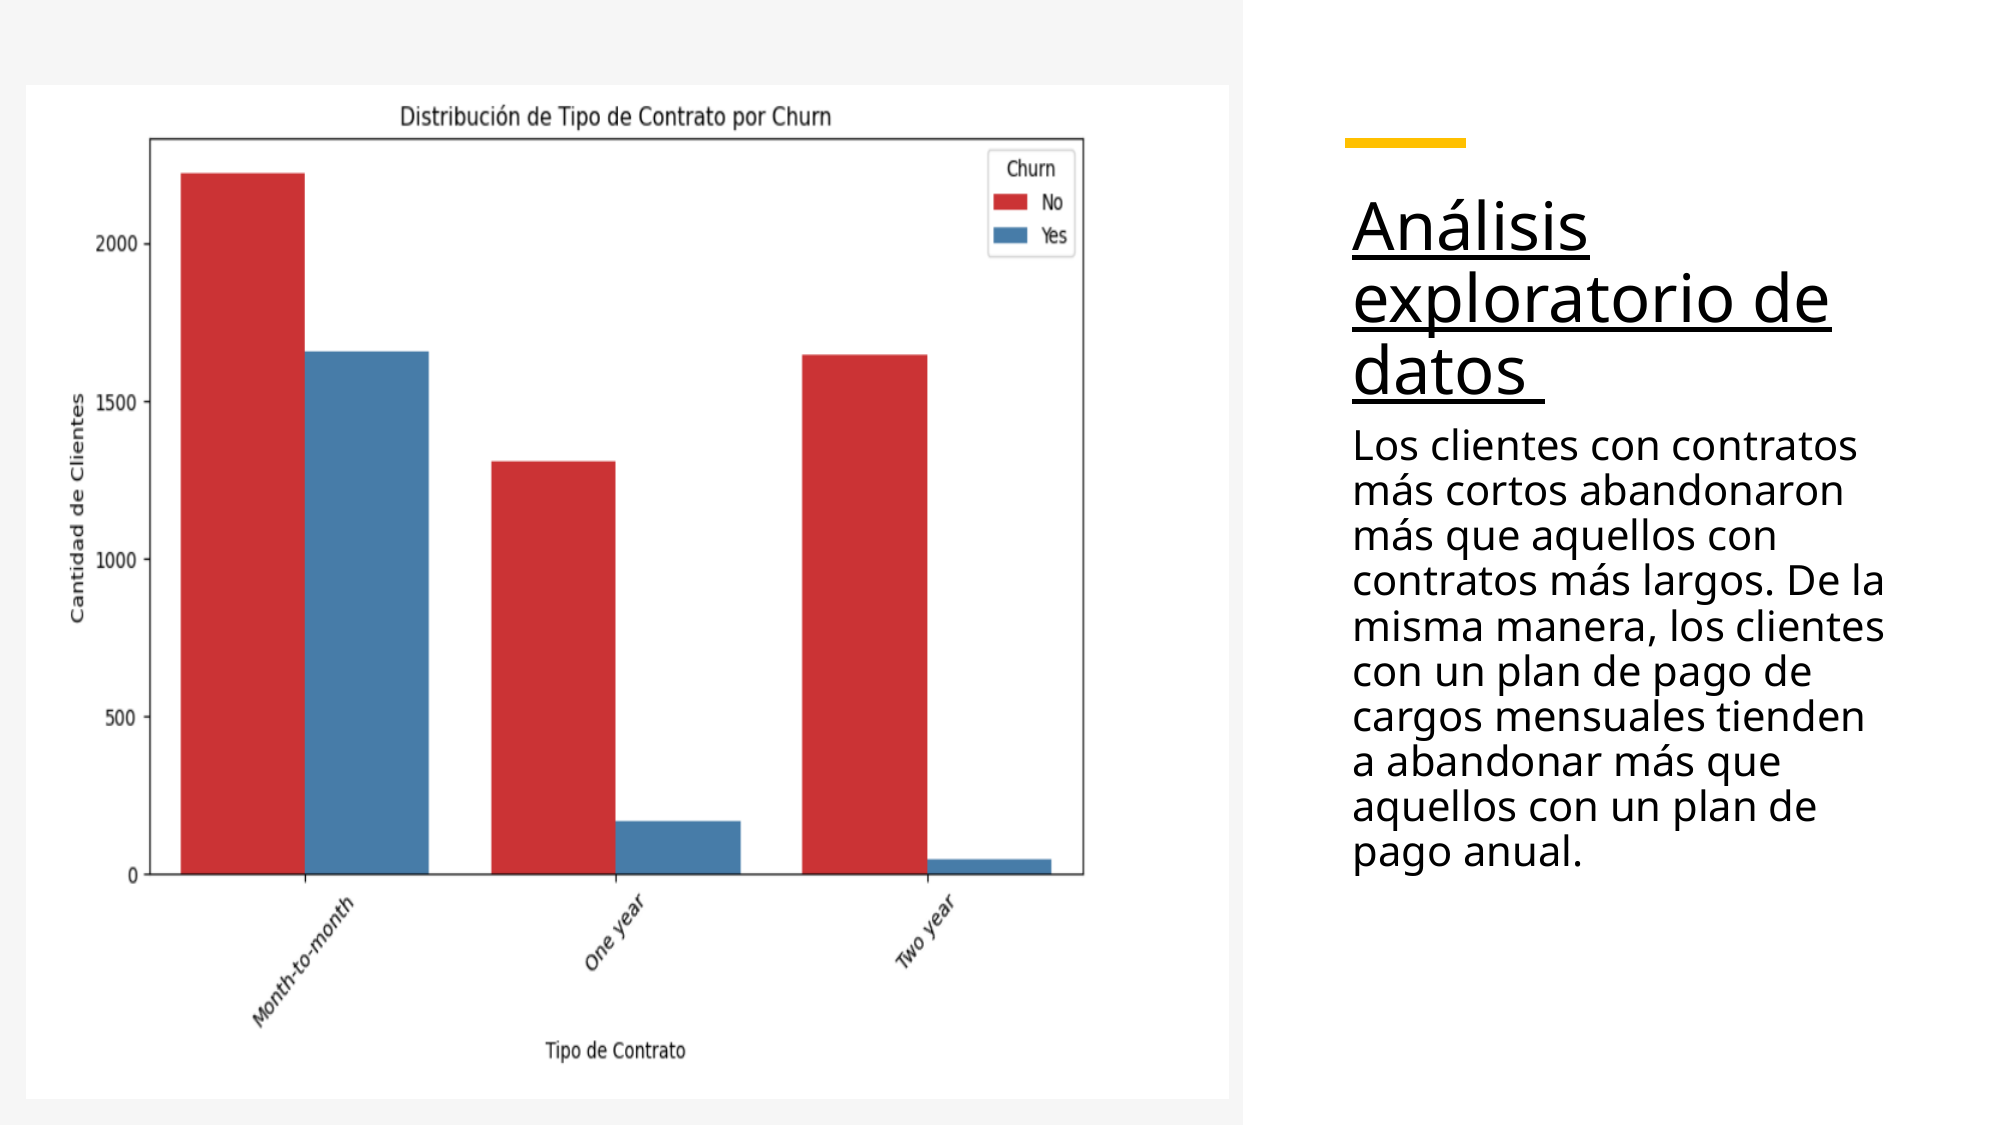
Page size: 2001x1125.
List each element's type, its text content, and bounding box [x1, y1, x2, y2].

picture [26, 85, 1229, 1099]
text_box [0, 0, 1244, 1125]
title Análisis exploratorio de datos [1337, 185, 1901, 417]
list Los clientes con contratos más cortos abandonaron más que aquellos con contratos más largos. De la misma manera, los clientes con un plan de pago de cargos mensuales tienden a abandonar más que aquellos con un plan de pago anual. [1337, 417, 1901, 1008]
